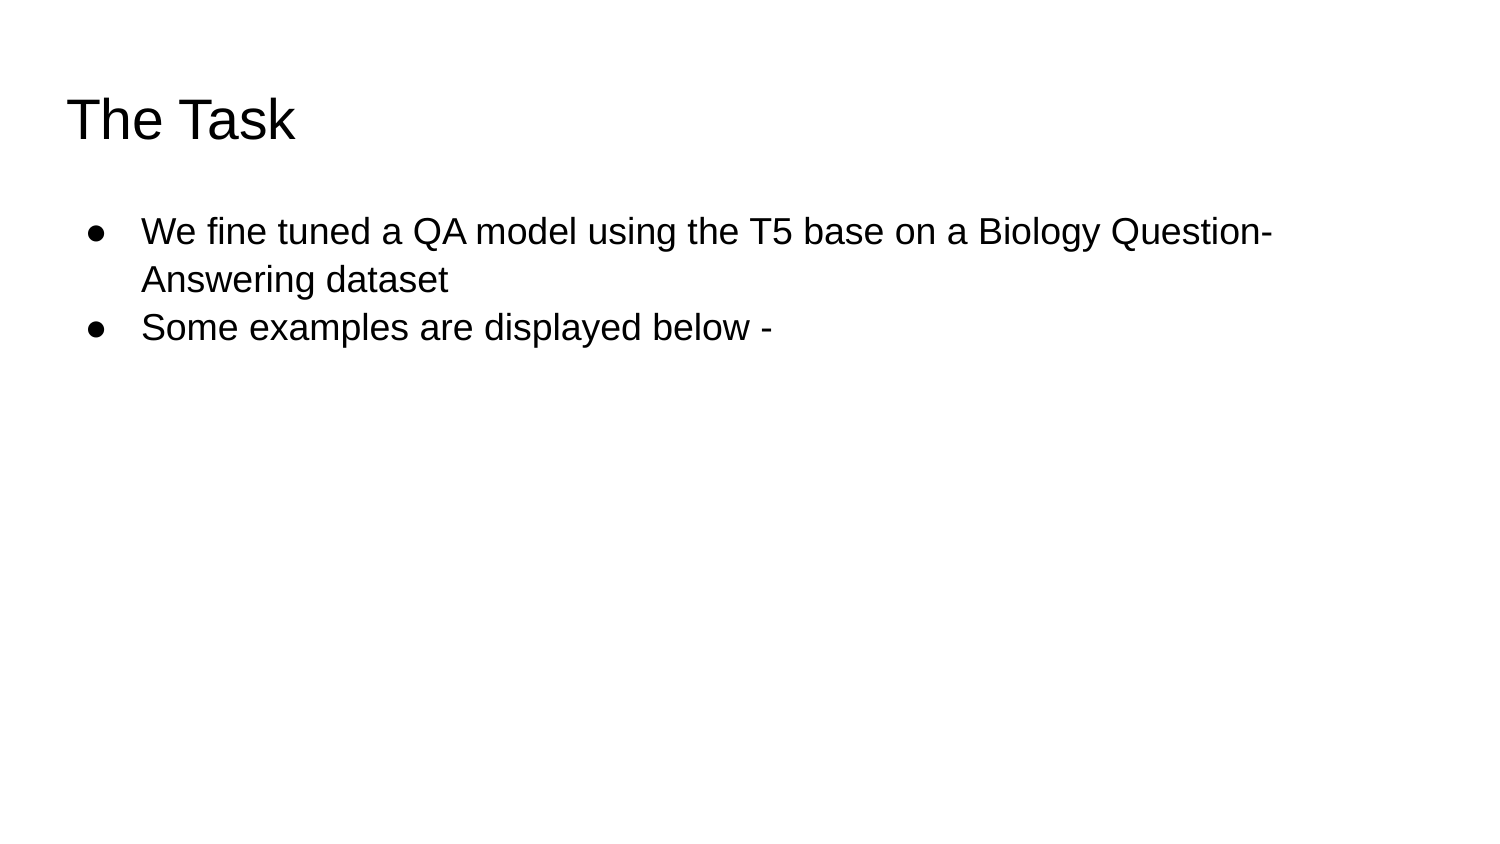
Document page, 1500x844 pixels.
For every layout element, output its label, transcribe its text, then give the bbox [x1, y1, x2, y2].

title The Task [51, 72, 1449, 167]
list We fine tuned a QA model using the T5 base on a Biology Question-Answering dataset Some examples are displayed below - [51, 189, 1449, 750]
